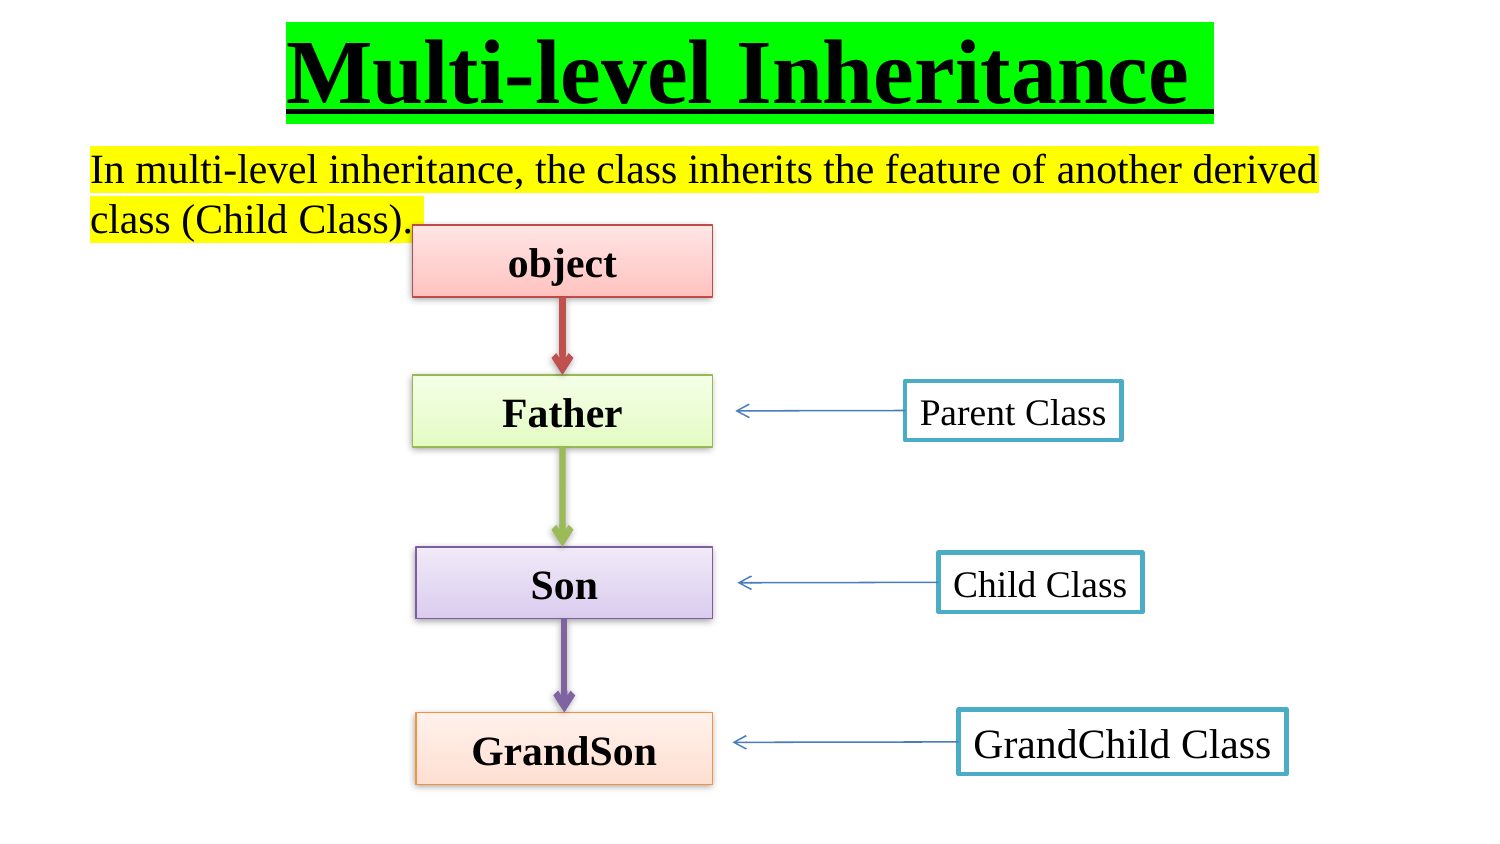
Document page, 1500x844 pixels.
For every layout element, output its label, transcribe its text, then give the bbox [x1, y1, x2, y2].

text_box GrandChild Class [956, 707, 1289, 776]
text_box GrandSon [415, 712, 713, 785]
text_box Parent Class [903, 379, 1124, 442]
list In multi-level inheritance, the class inherits the feature of another derived class (Child Class). [75, 134, 1425, 272]
text_box Son [415, 546, 713, 619]
title Multi-level Inheritance [75, 0, 1425, 134]
text_box object [412, 224, 713, 298]
text_box Father [412, 374, 713, 448]
text_box Child Class [936, 550, 1145, 614]
